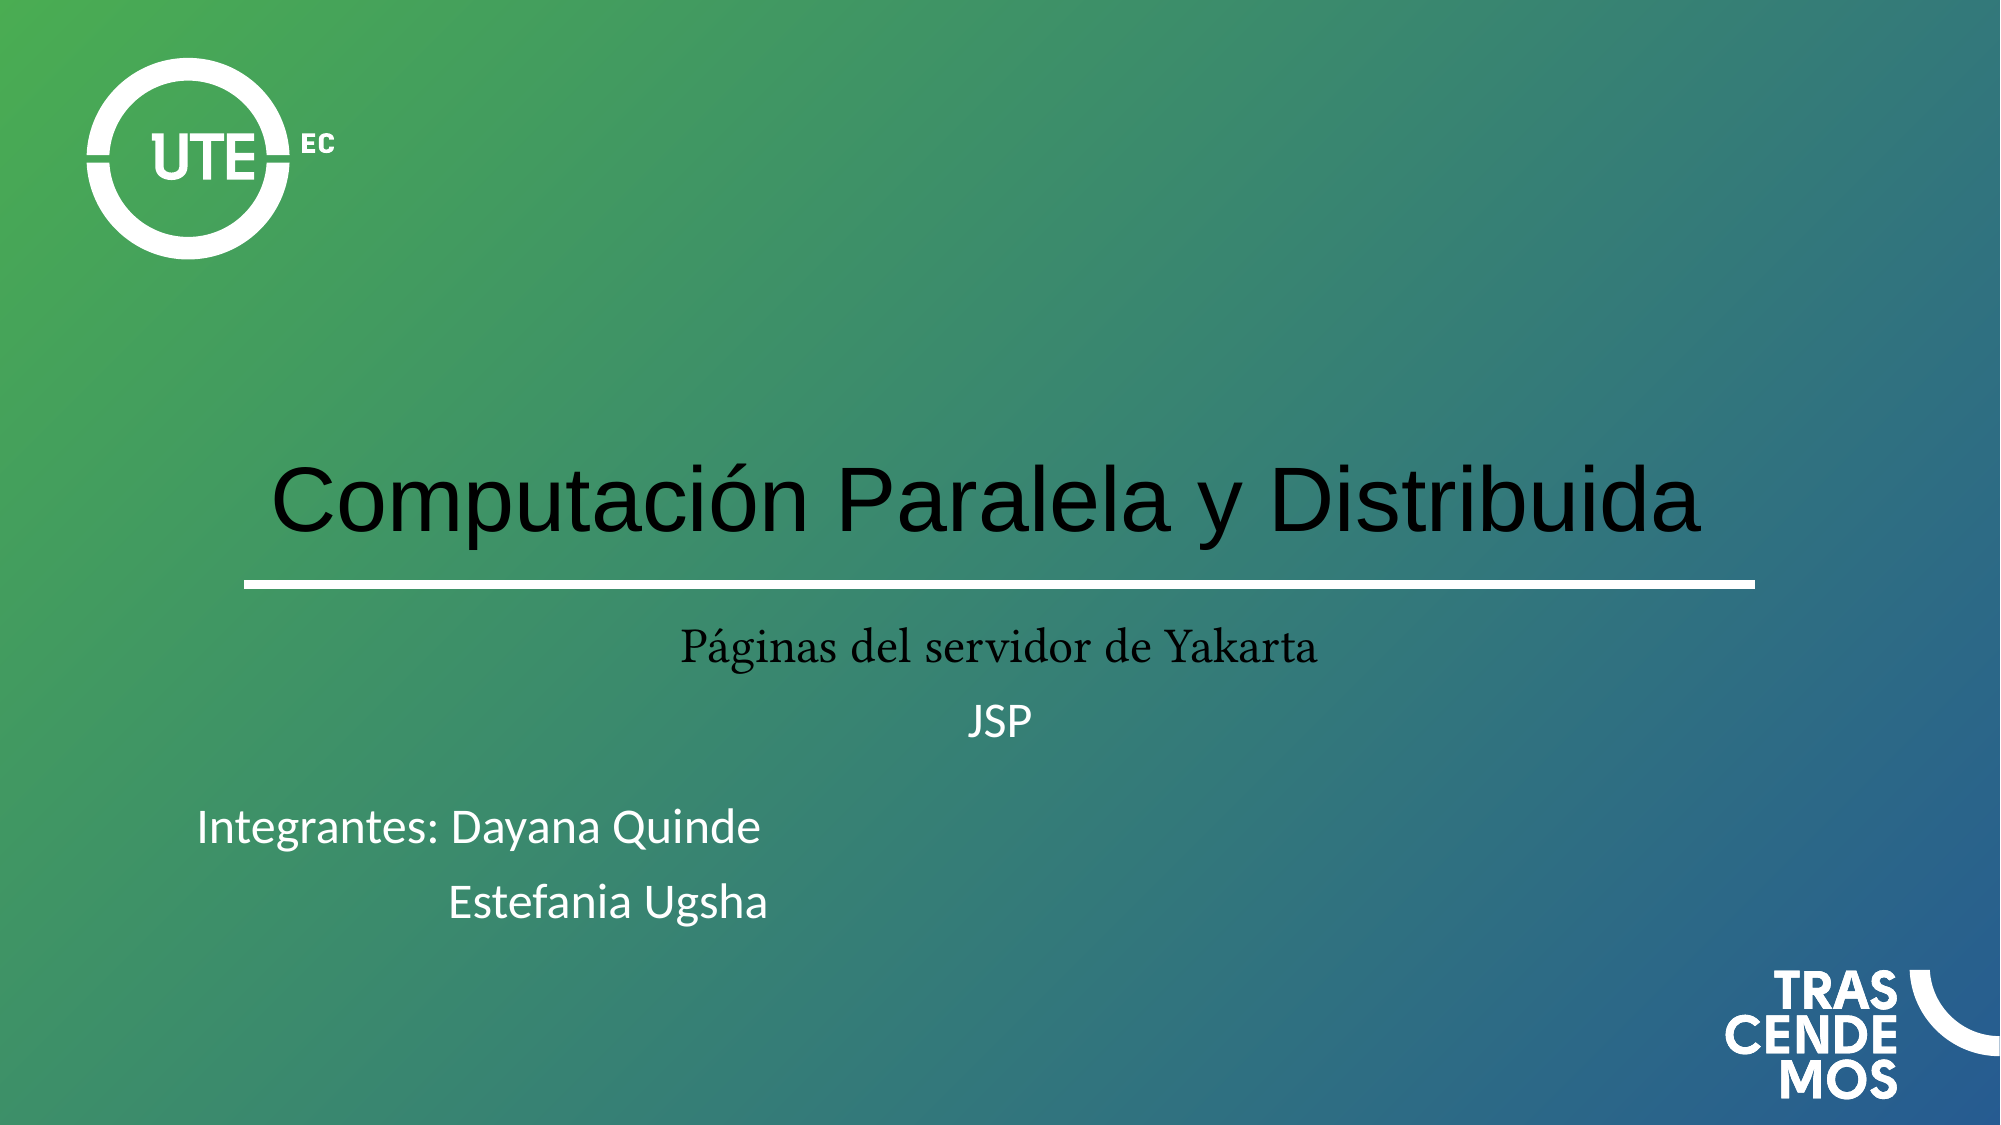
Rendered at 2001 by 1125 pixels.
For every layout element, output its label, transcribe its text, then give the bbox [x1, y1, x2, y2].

title Computación Paralela y Distribuida [249, 167, 1750, 559]
subtitle Páginas del servidor de Yakarta JSP [249, 611, 1750, 794]
text_box Integrantes: Dayana Quinde Estefania Ugsha [46, 793, 912, 975]
